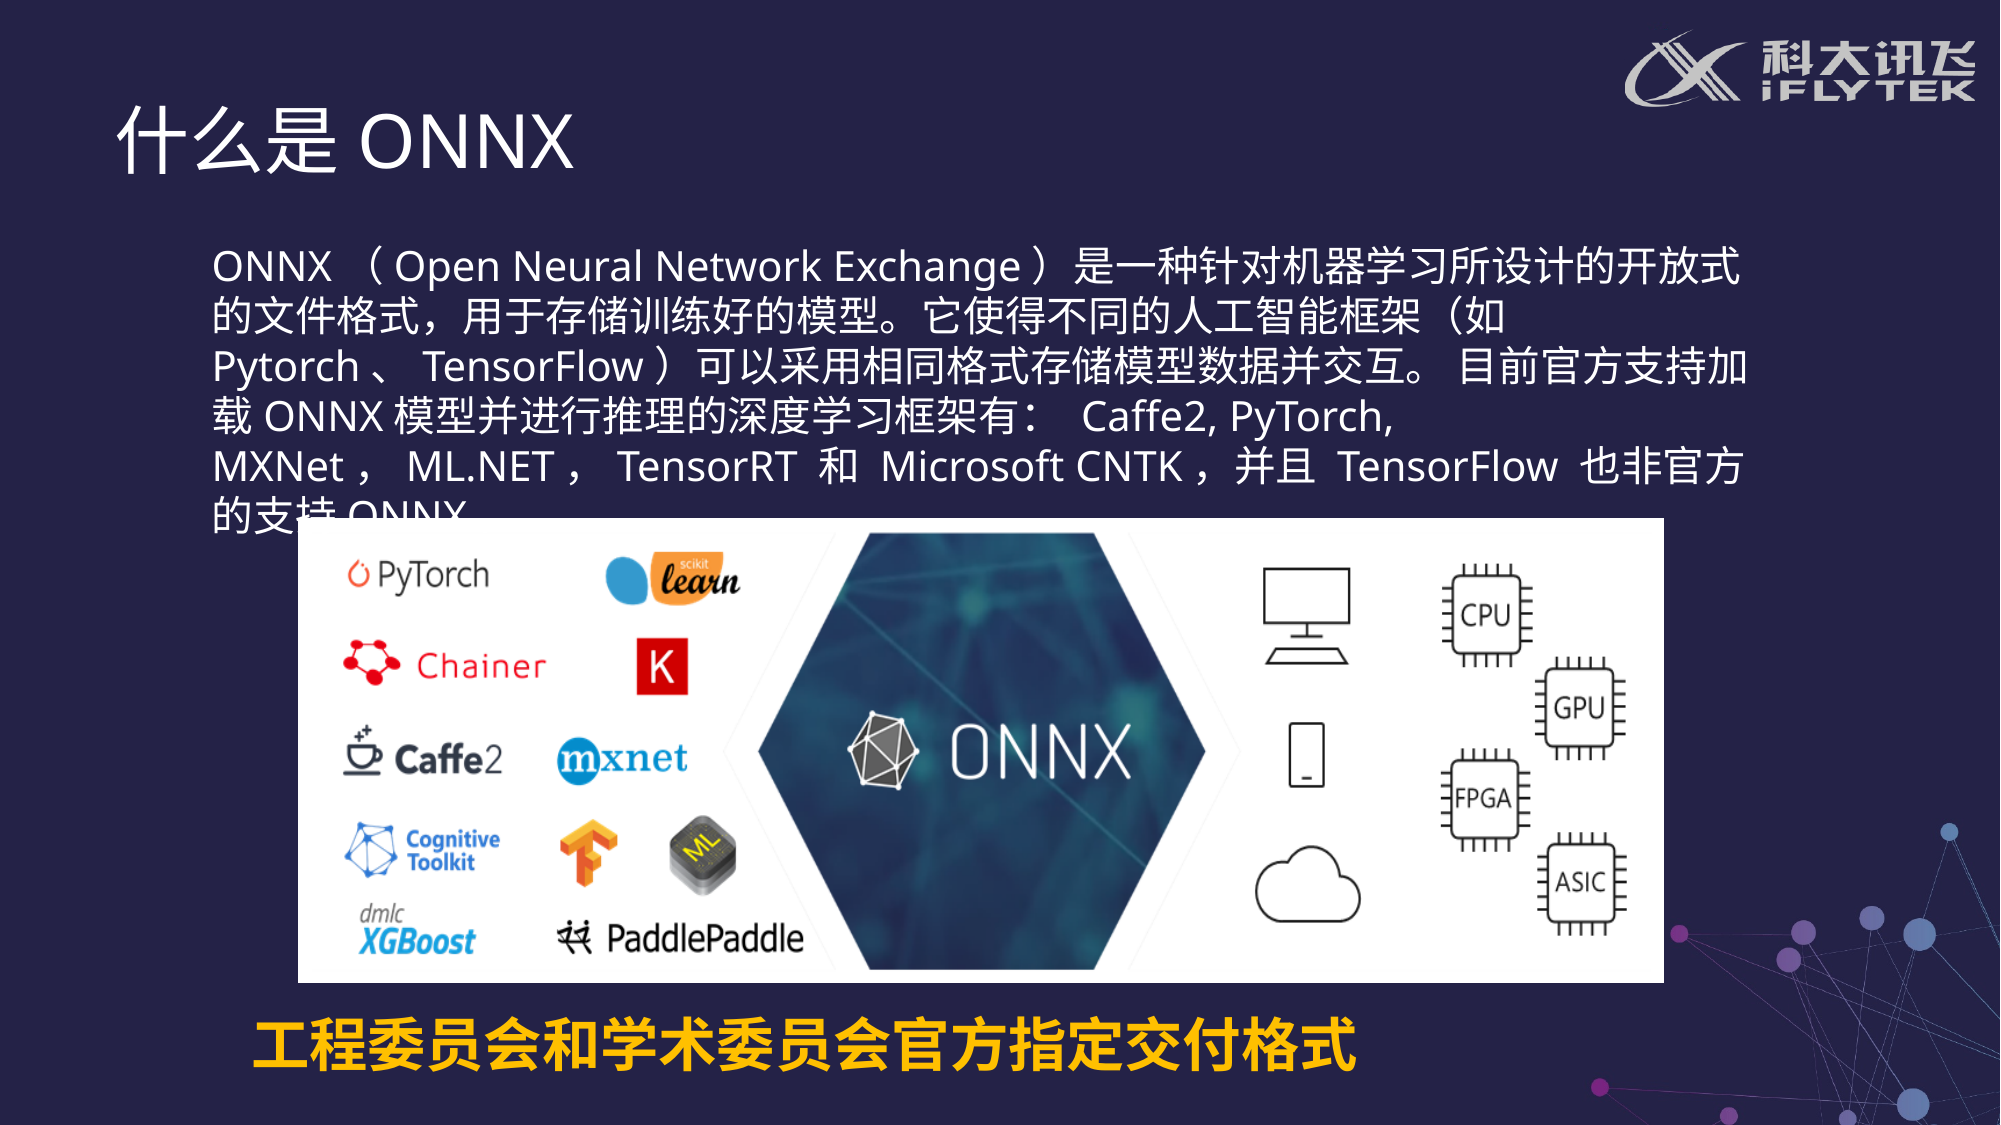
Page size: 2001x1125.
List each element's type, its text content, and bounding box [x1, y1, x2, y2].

text_box 工程委员会和学术委员会官方指定交付格式 [236, 1001, 1765, 1086]
text_box ONNX（Open Neural Network Exchange）是一种针对机器学习所设计的开放式的文件格式，用于存储训练好的模型。它使得不同的人工智能框架（如Pytorch、TensorFlow）可以采用相同格式存储模型数据并交互。 目前官方支持加载ONNX模型并进行推理的深度学习框架有： Caffe2, PyTorch, MXNet，ML.NET，TensorRT 和 Microsoft CNTK，并且 TensorFlow 也非官方的支持ONNX。 [196, 232, 1765, 548]
title 什么是ONNX [99, 45, 1900, 233]
picture [0, 0, 2000, 1125]
